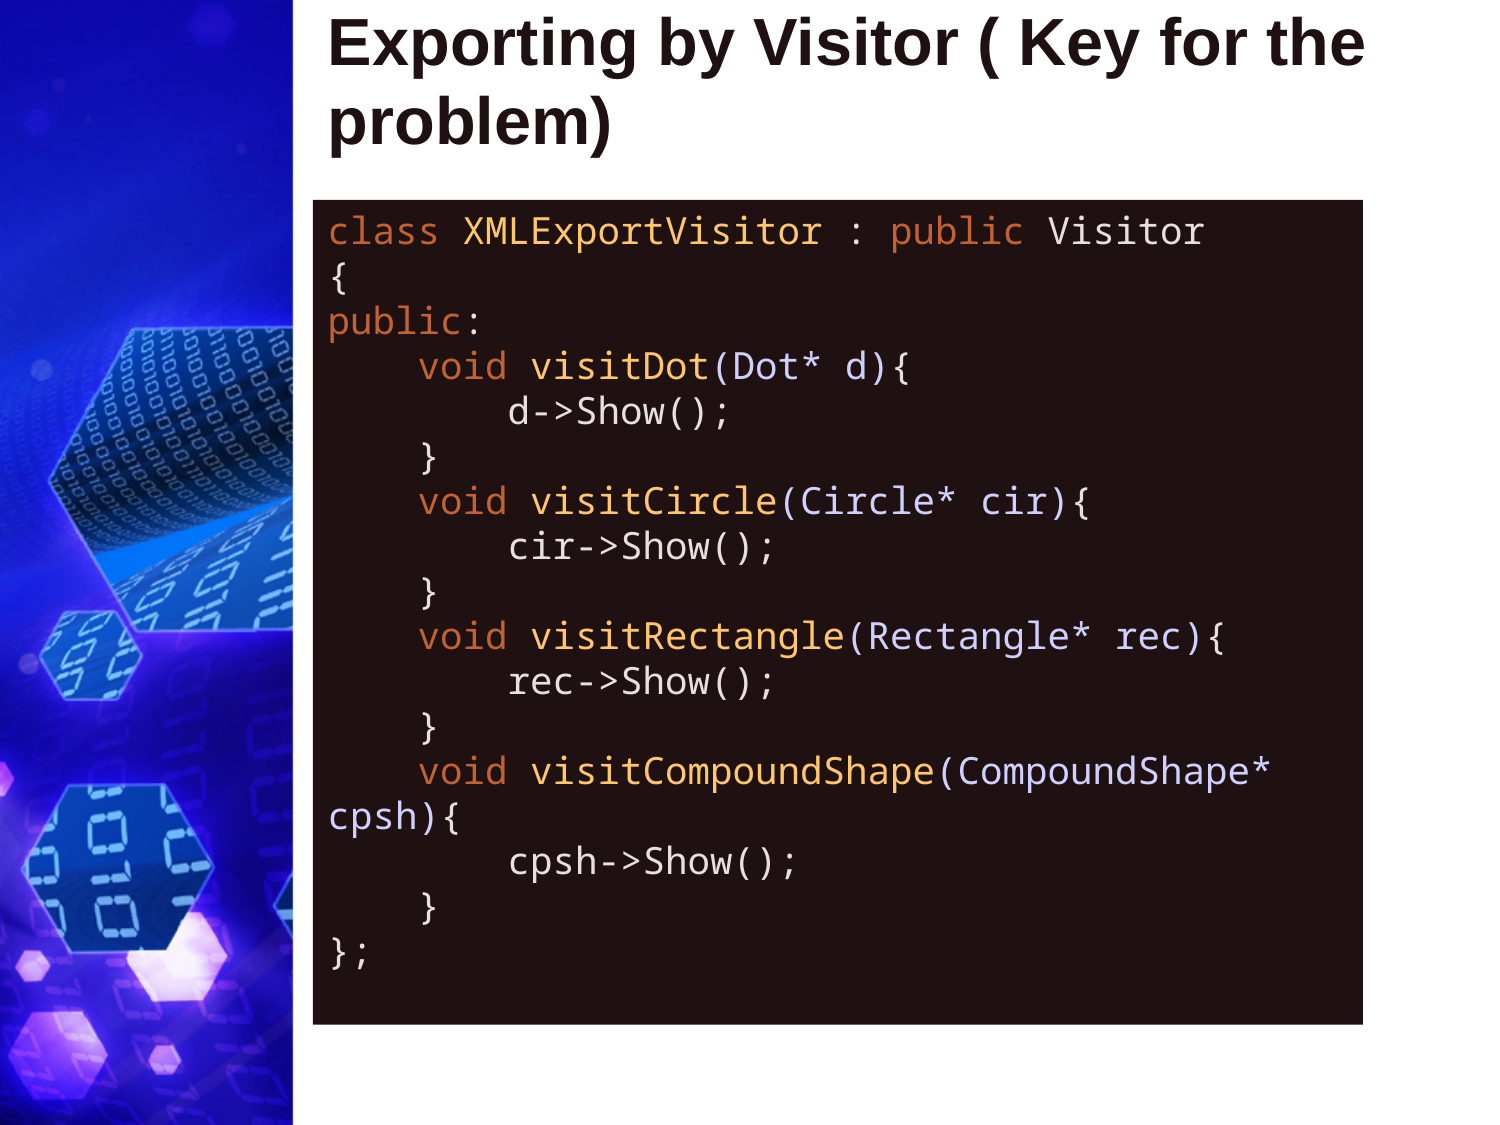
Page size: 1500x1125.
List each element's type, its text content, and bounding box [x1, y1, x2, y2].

picture [0, 0, 1500, 1125]
text_box class XMLExportVisitor : public Visitor { public: void visitDot(Dot* d){ d->Show(); } void visitCircle(Circle* cir){ cir->Show(); } void visitRectangle(Rectangle* rec){ rec->Show(); } void visitCompoundShape(CompoundShape* cpsh){ cpsh->Show(); } }; [312, 199, 1363, 1025]
title Exporting by Visitor ( Key for the problem) [312, 18, 1471, 138]
